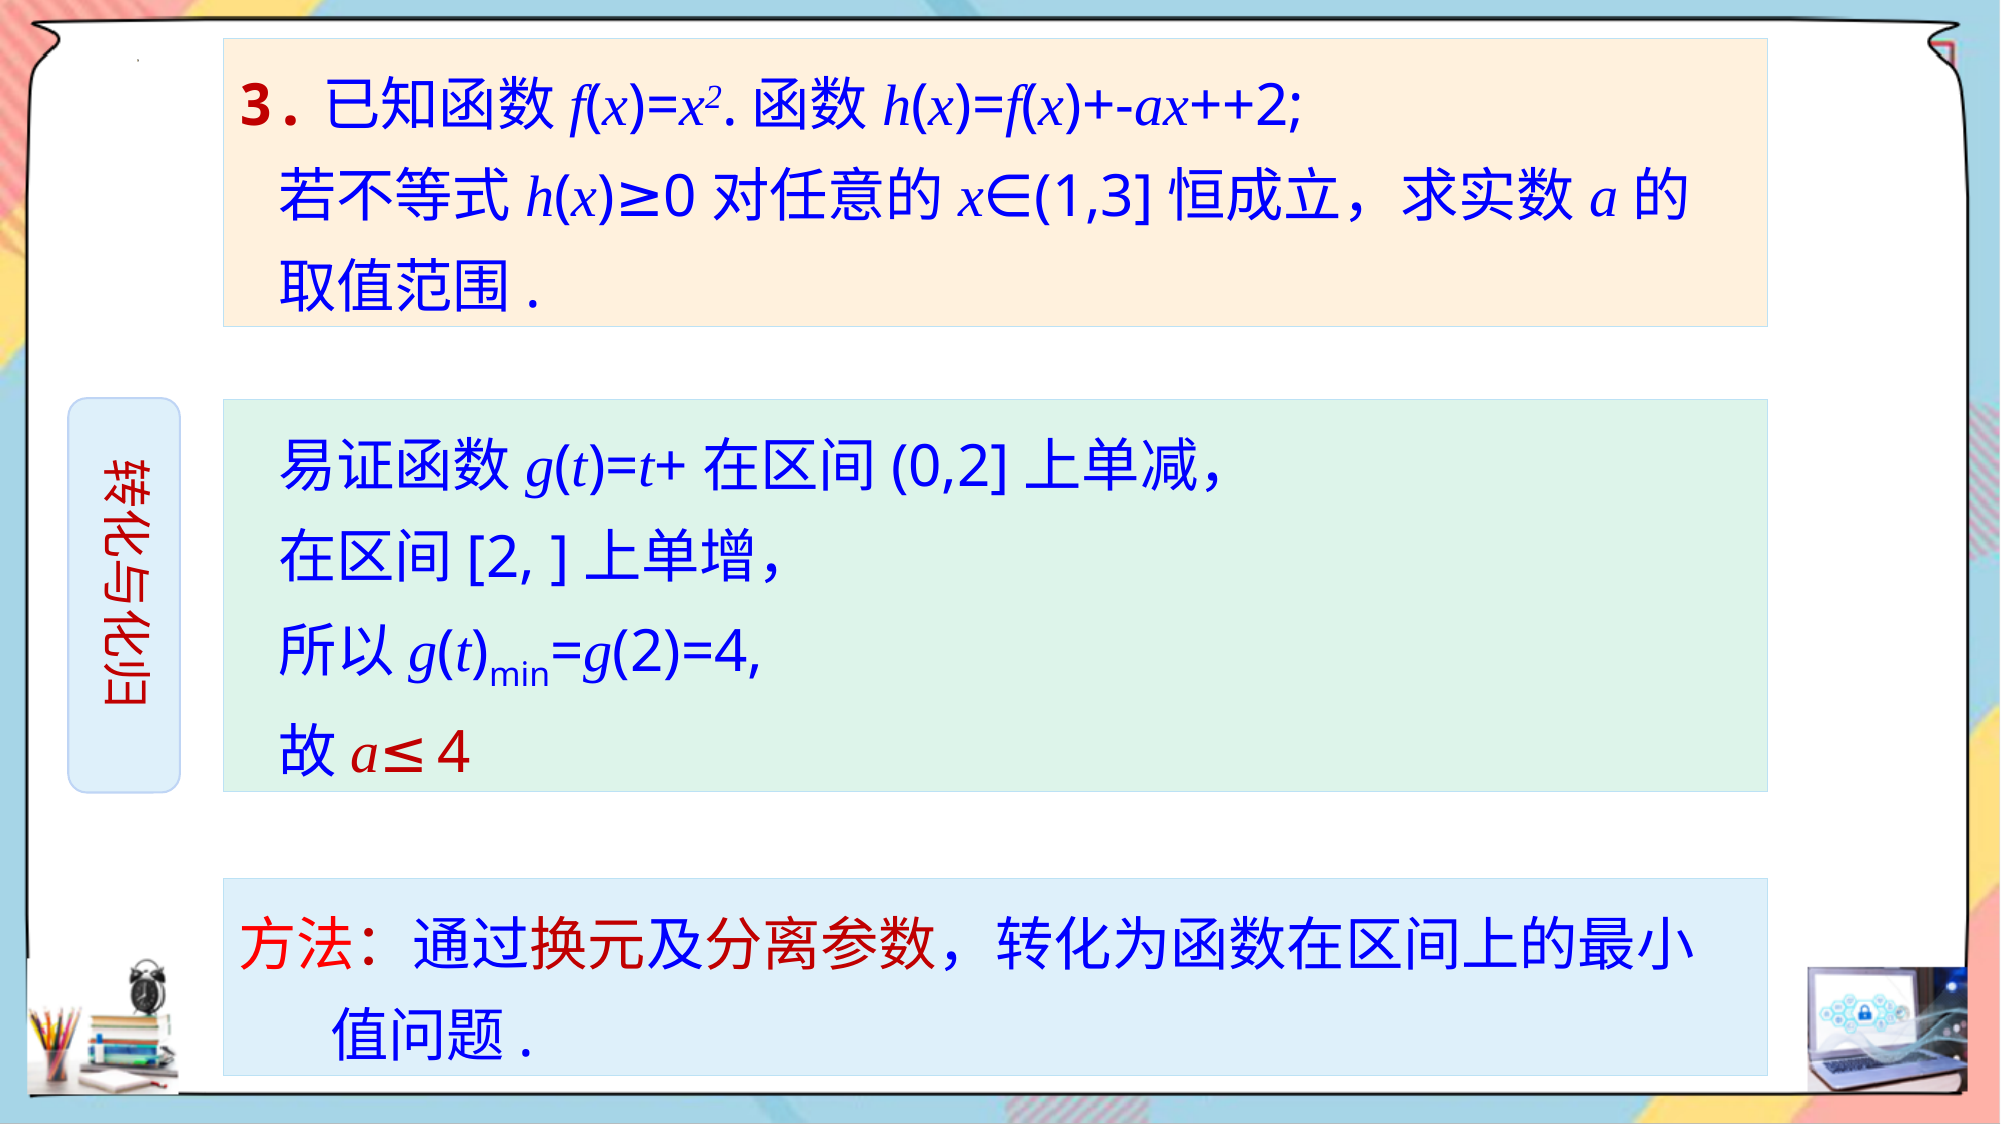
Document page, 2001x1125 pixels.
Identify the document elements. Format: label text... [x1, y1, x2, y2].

text_box 方法：通过换元及分离参数，转化为函数在区间上的最小 值问题. [223, 878, 1768, 1076]
text_box 转化与化归 [68, 398, 180, 793]
picture [0, 0, 2001, 1125]
